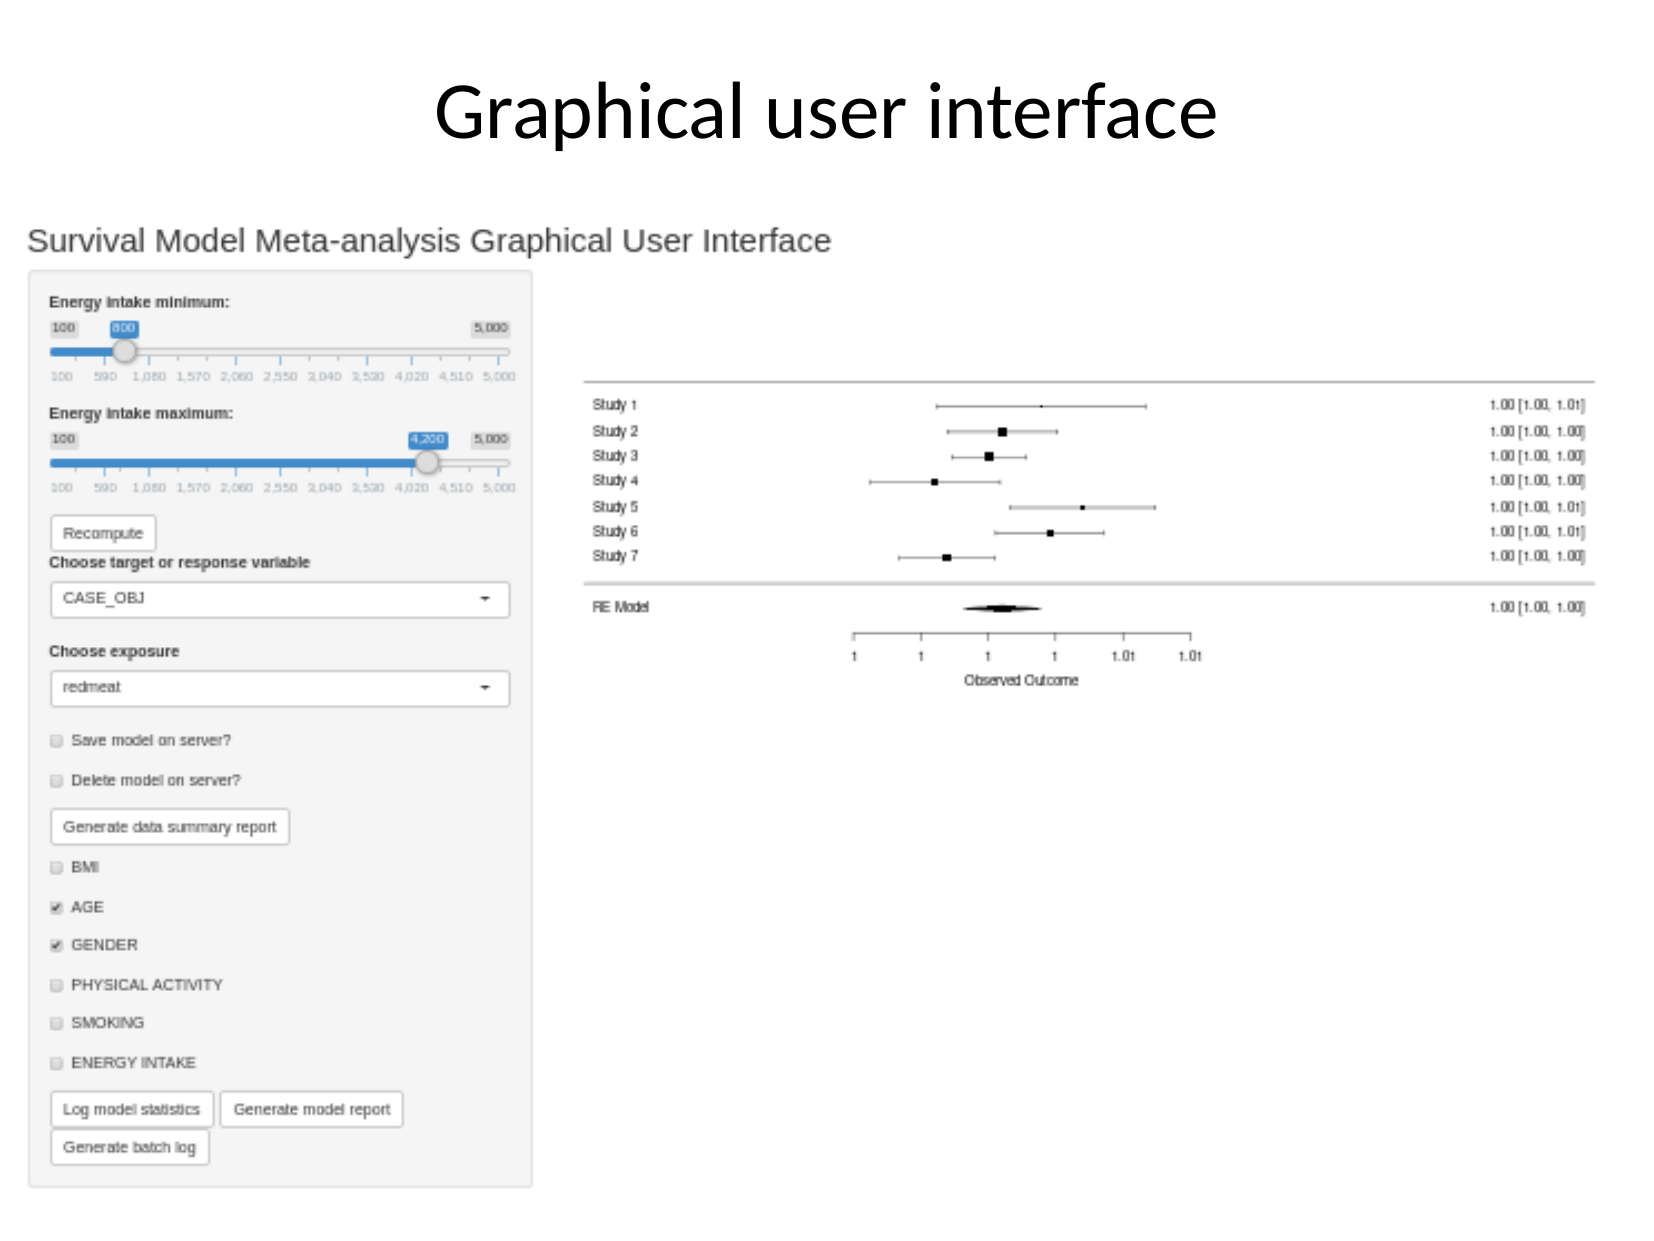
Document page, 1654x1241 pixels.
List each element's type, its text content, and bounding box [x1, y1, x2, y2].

picture [24, 208, 1615, 1241]
text_box Graphical user interface [56, 48, 1597, 184]
